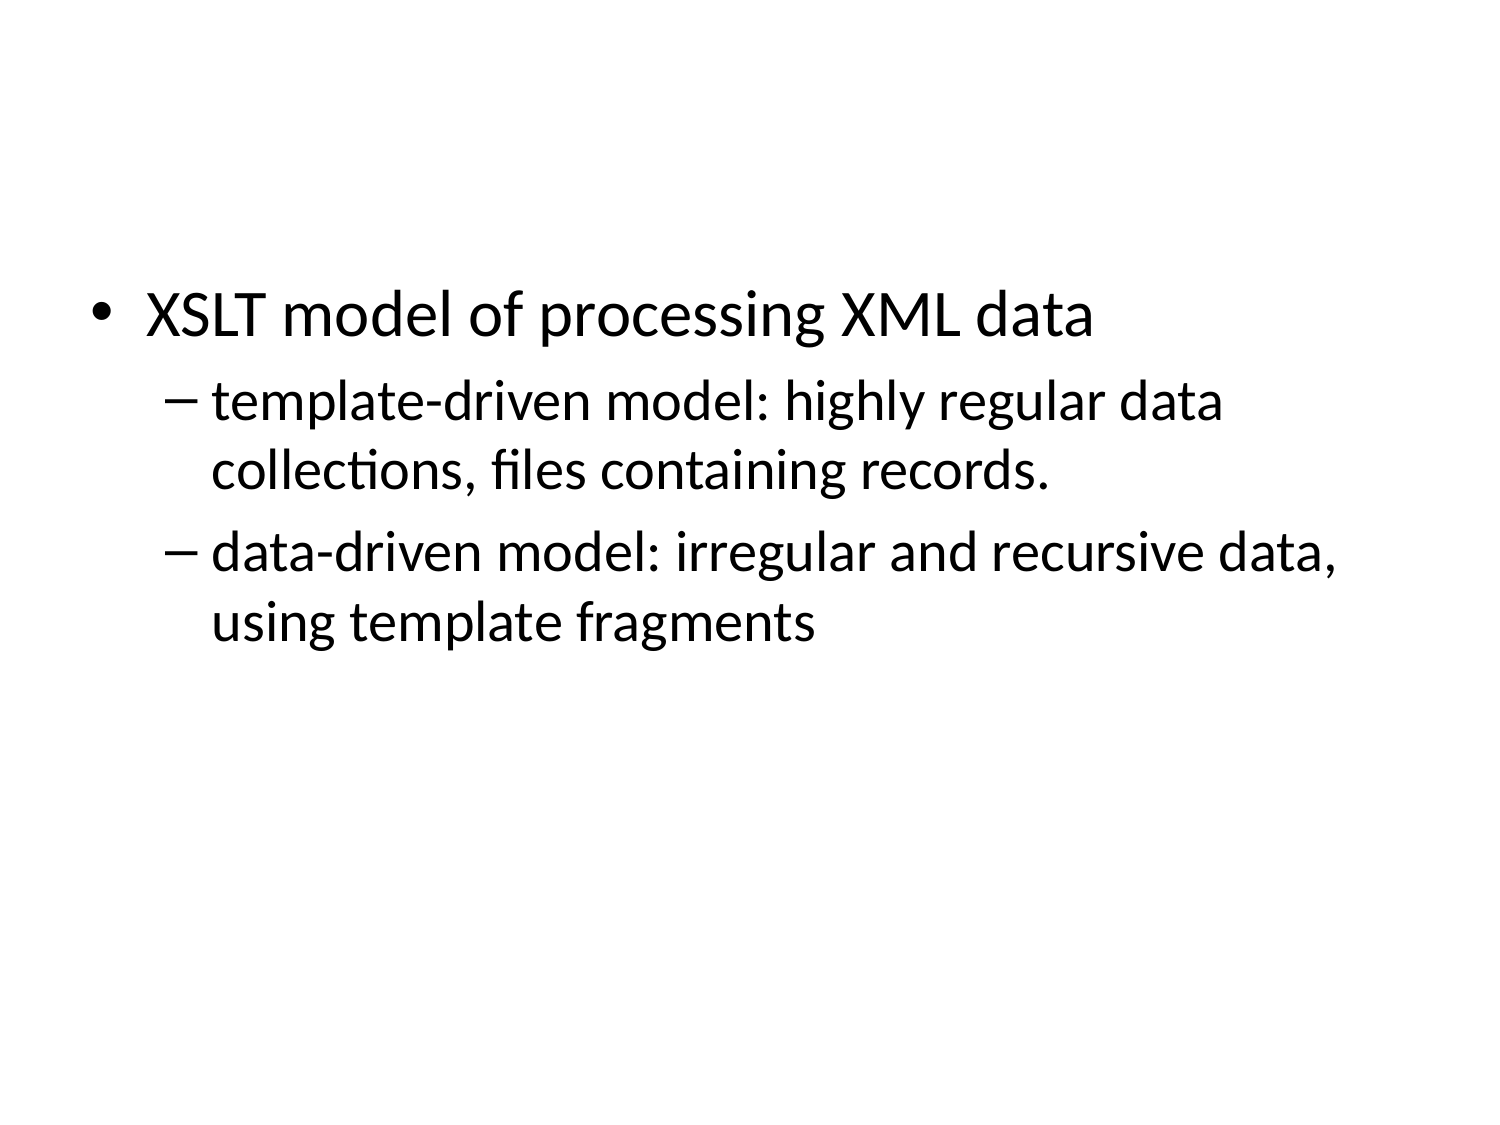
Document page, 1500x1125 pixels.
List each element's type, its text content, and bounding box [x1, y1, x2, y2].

list XSLT model of processing XML data template-driven model: highly regular data collections, files containing records. data-driven model: irregular and recursive data, using template fragments [75, 262, 1425, 1005]
